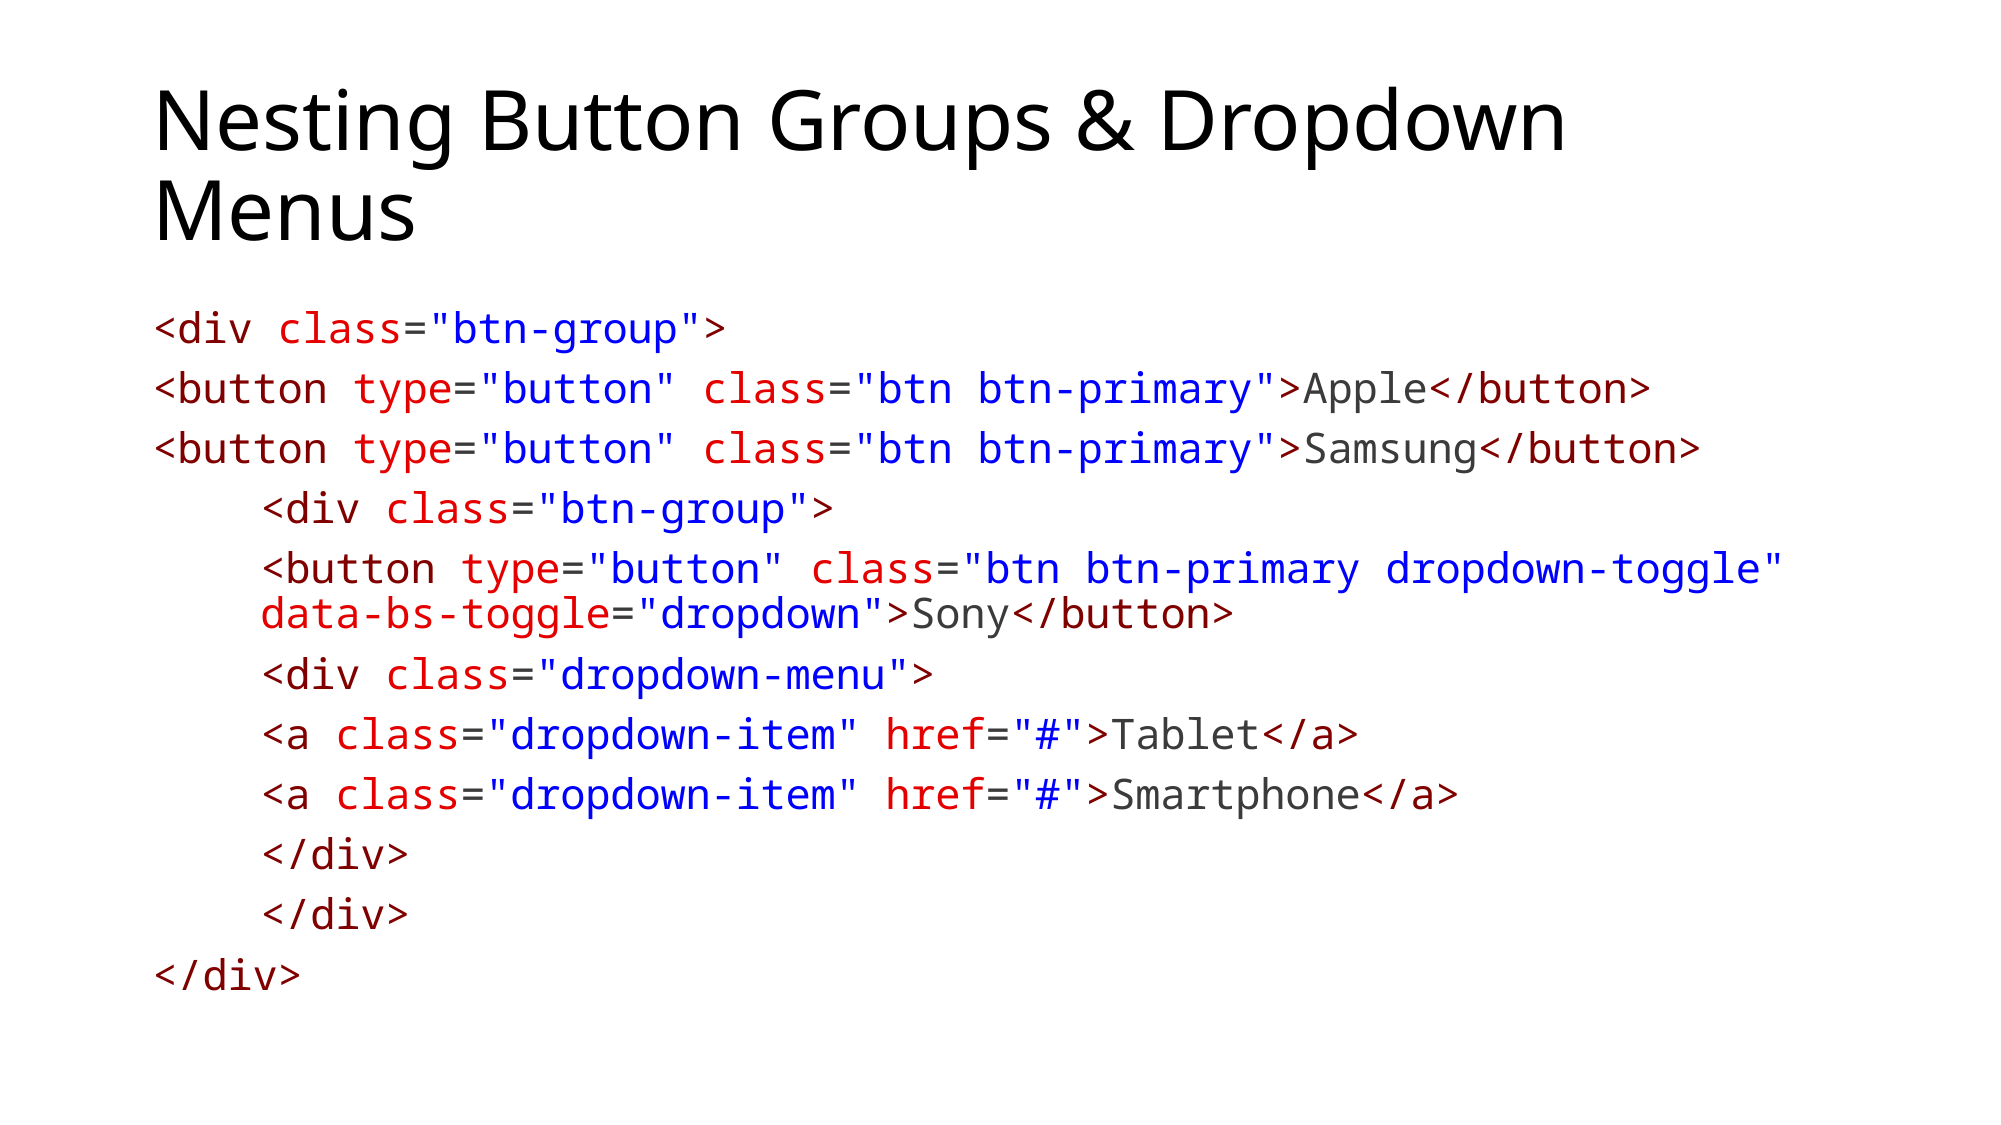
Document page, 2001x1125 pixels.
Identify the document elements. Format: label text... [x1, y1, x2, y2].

title Nesting Button Groups & Dropdown Menus [137, 59, 1863, 278]
list <div class="btn-group"> <button type="button" class="btn btn-primary">Apple</button> <button type="button" class="btn btn-primary">Samsung</button> <div class="btn-group"> <button type="button" class="btn btn-primary dropdown-toggle" data-bs-toggle="dropdown">Sony</button> <div class="dropdown-menu"> <a class="dropdown-item" href="#">Tablet</a> <a class="dropdown-item" href="#">Smartphone</a> </div> </div> </div> [137, 299, 1863, 1014]
